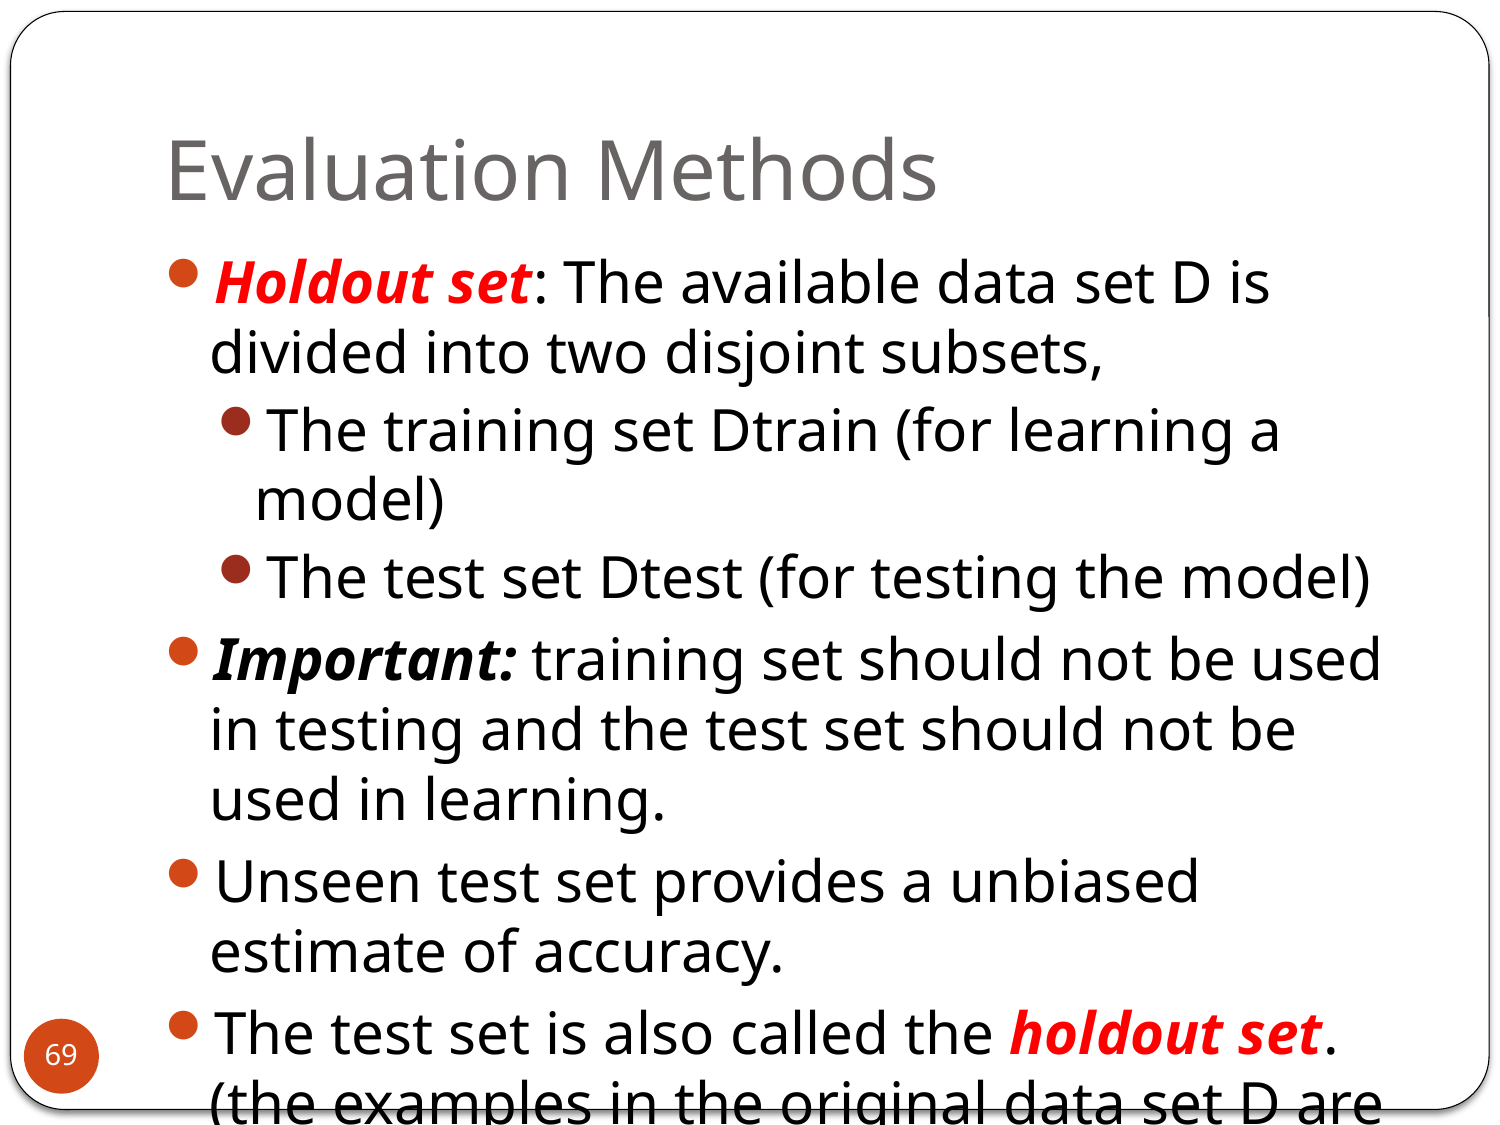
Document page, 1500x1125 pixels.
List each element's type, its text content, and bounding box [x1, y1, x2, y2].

list Holdout set: The available data set D is divided into two disjoint subsets, The training set Dtrain (for learning a model) The test set Dtest (for testing the model) Important: training set should not be used in testing and the test set should not be used in learning. Unseen test set provides a unbiased estimate of accuracy. The test set is also called the holdout set. (the examples in the original data set D are all labeled with classes.) This method is mainly used when the data set D is large. [150, 237, 1425, 988]
title Evaluation Methods [150, 45, 1425, 233]
slide_number 69 [23, 1018, 99, 1094]
